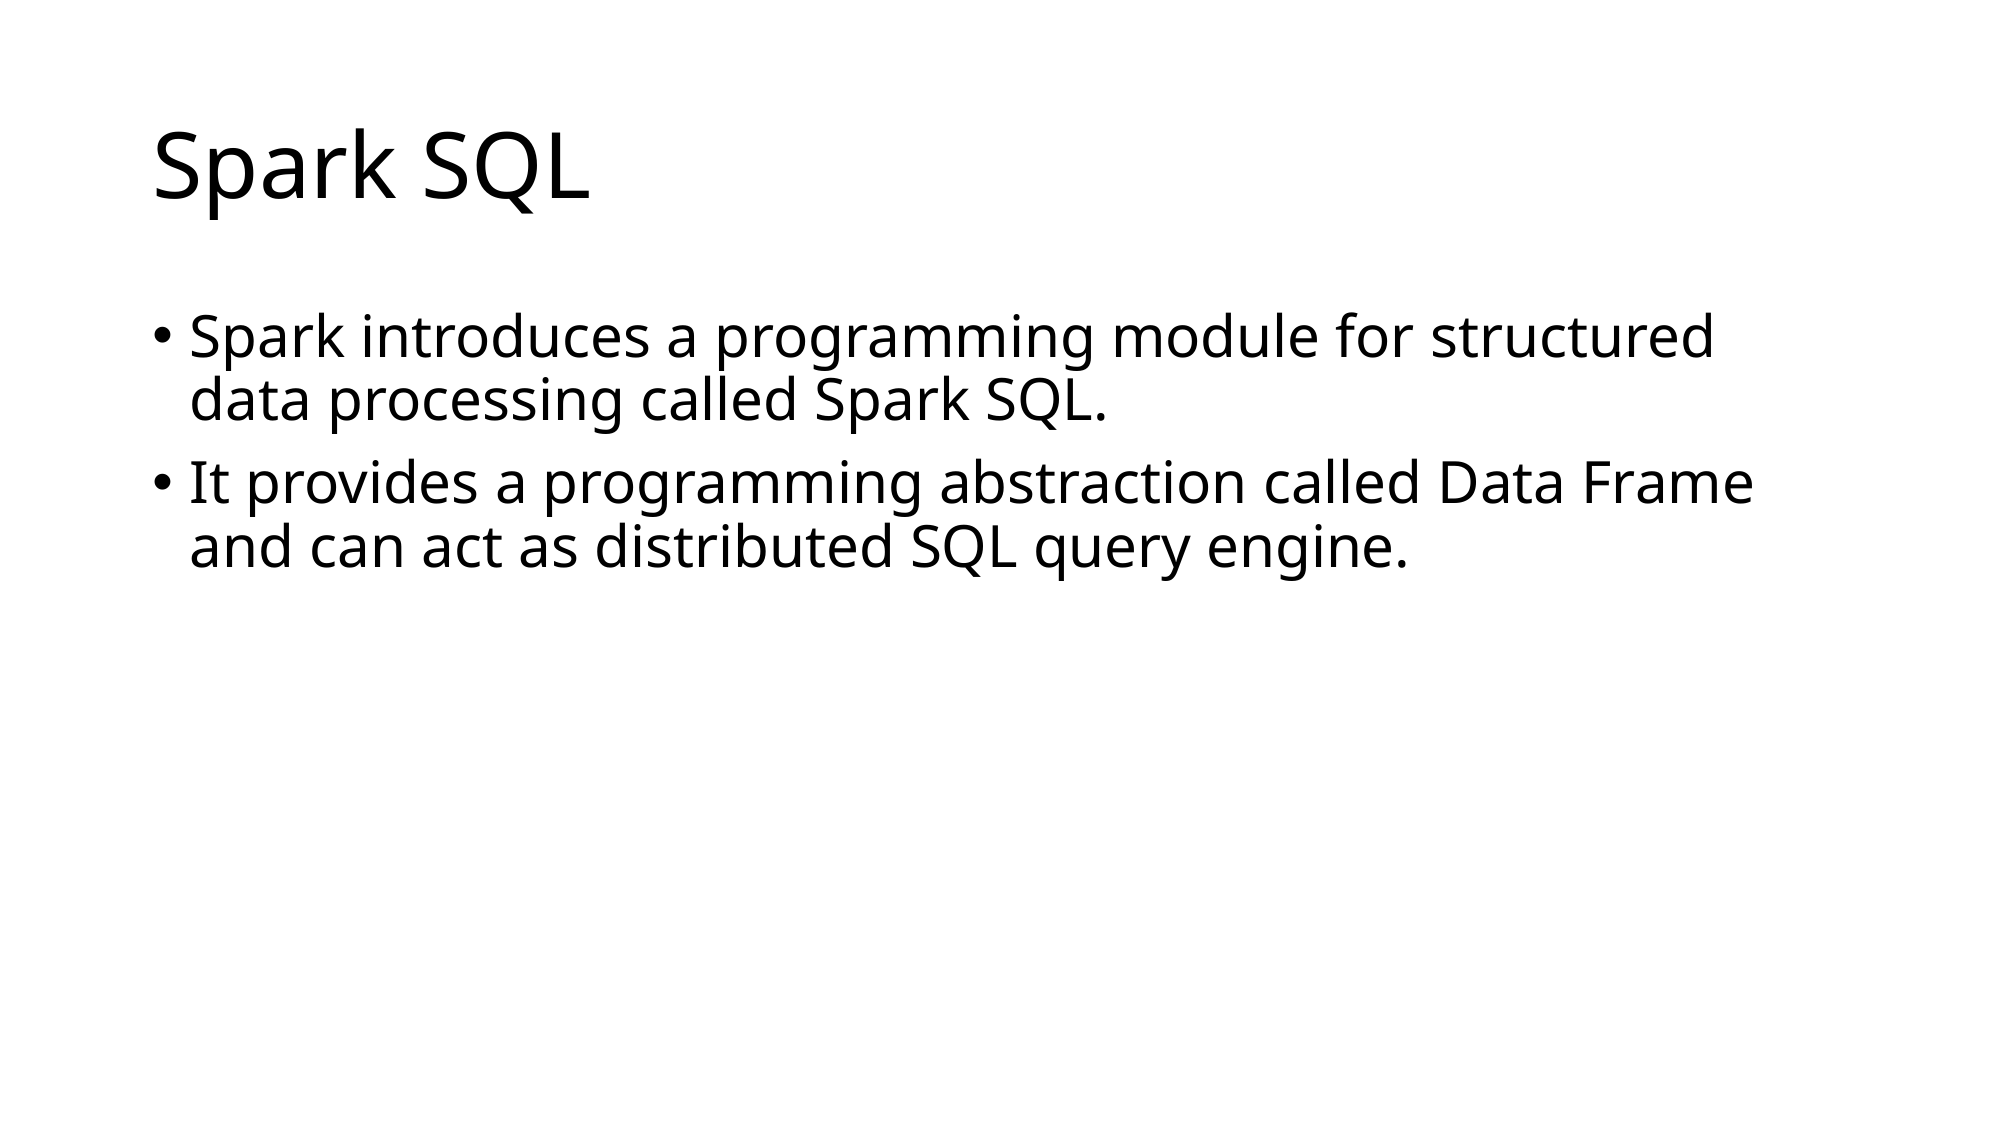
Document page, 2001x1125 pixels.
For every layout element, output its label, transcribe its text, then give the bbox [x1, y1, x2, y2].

list Spark introduces a programming module for structured data processing called Spark SQL. It provides a programming abstraction called Data Frame and can act as distributed SQL query engine. [137, 299, 1863, 1014]
title Spark SQL [137, 59, 1863, 278]
